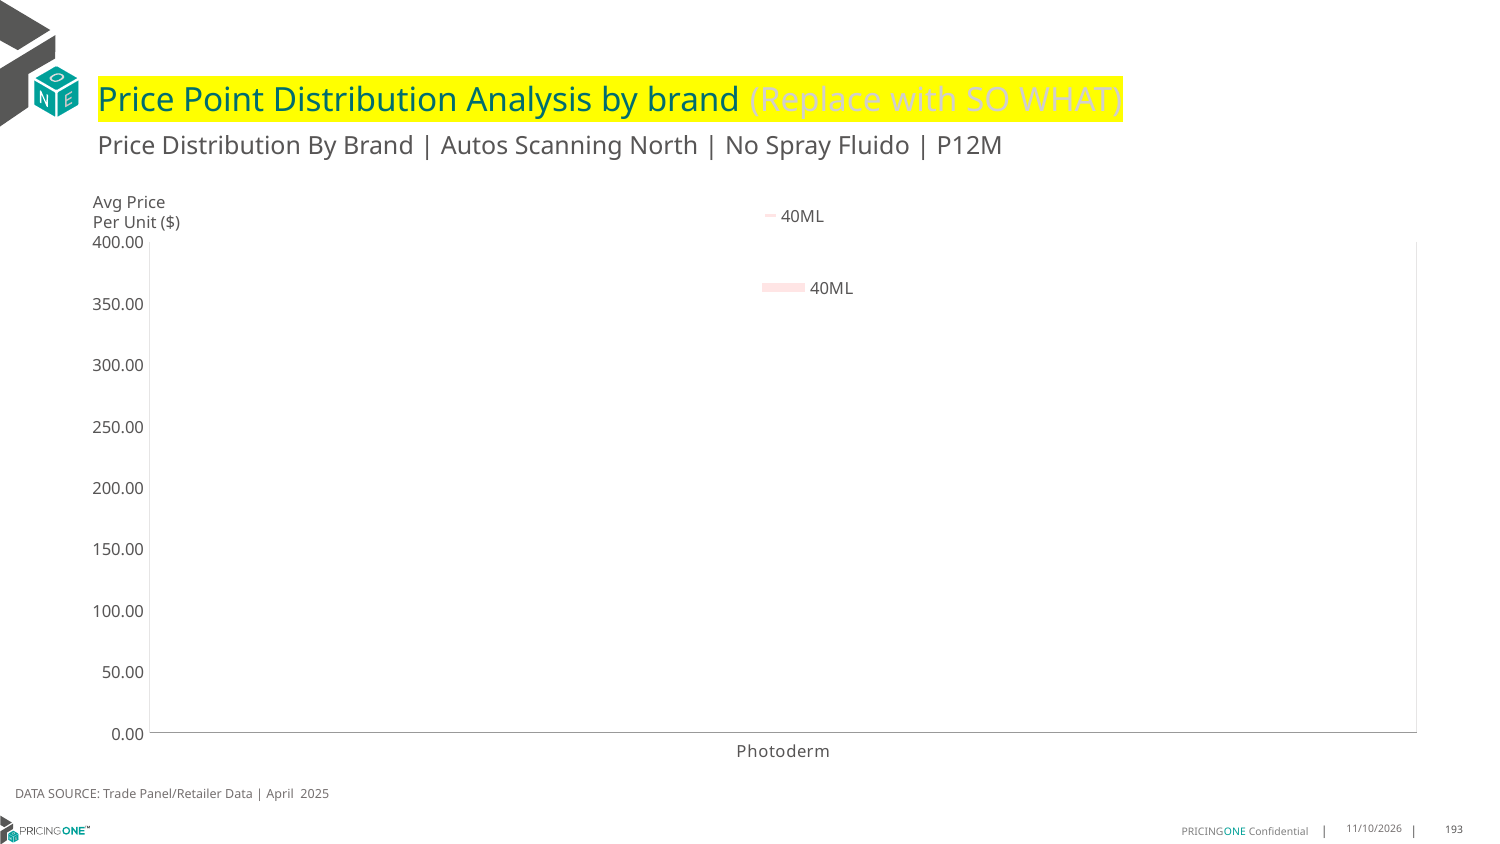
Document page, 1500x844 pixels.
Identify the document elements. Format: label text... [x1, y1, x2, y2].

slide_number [1325, 815, 1417, 844]
list Price Distribution By Brand | Autos Scanning North | No Spray Fluido | P12M [82, 127, 1418, 186]
list DATA SOURCE: Trade Panel/Retailer Data | April 2025 [0, 776, 750, 814]
slide_number 193 [1417, 815, 1479, 844]
title Price Point Distribution Analysis by brand (Replace with SO WHAT) [82, 0, 1418, 127]
chart [88, 185, 1418, 776]
